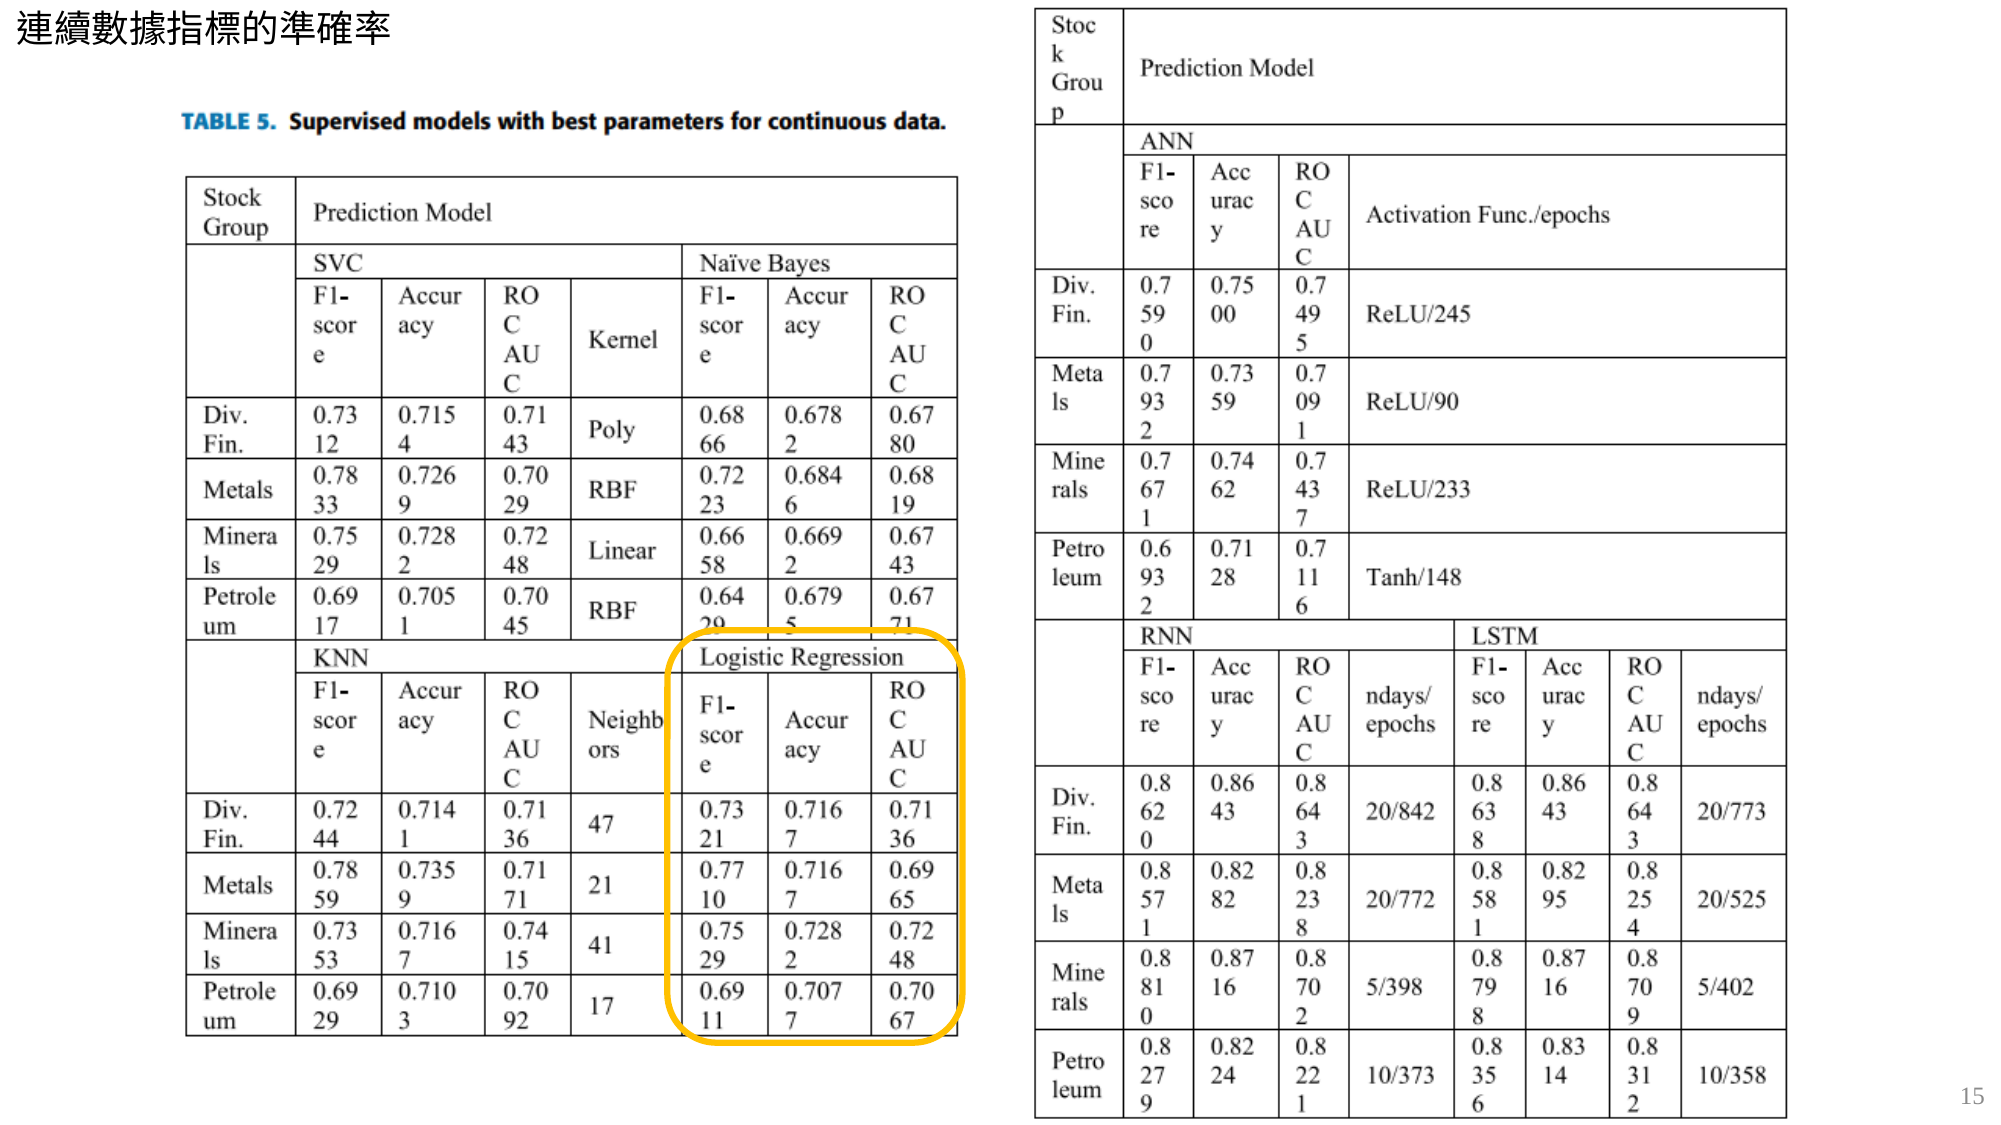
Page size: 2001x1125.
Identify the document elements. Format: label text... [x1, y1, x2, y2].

picture [181, 106, 963, 1043]
slide_number 15 [1795, 1065, 2000, 1125]
text_box 連續數據指標的準確率 [2, 0, 407, 58]
picture [1030, 0, 1795, 1125]
